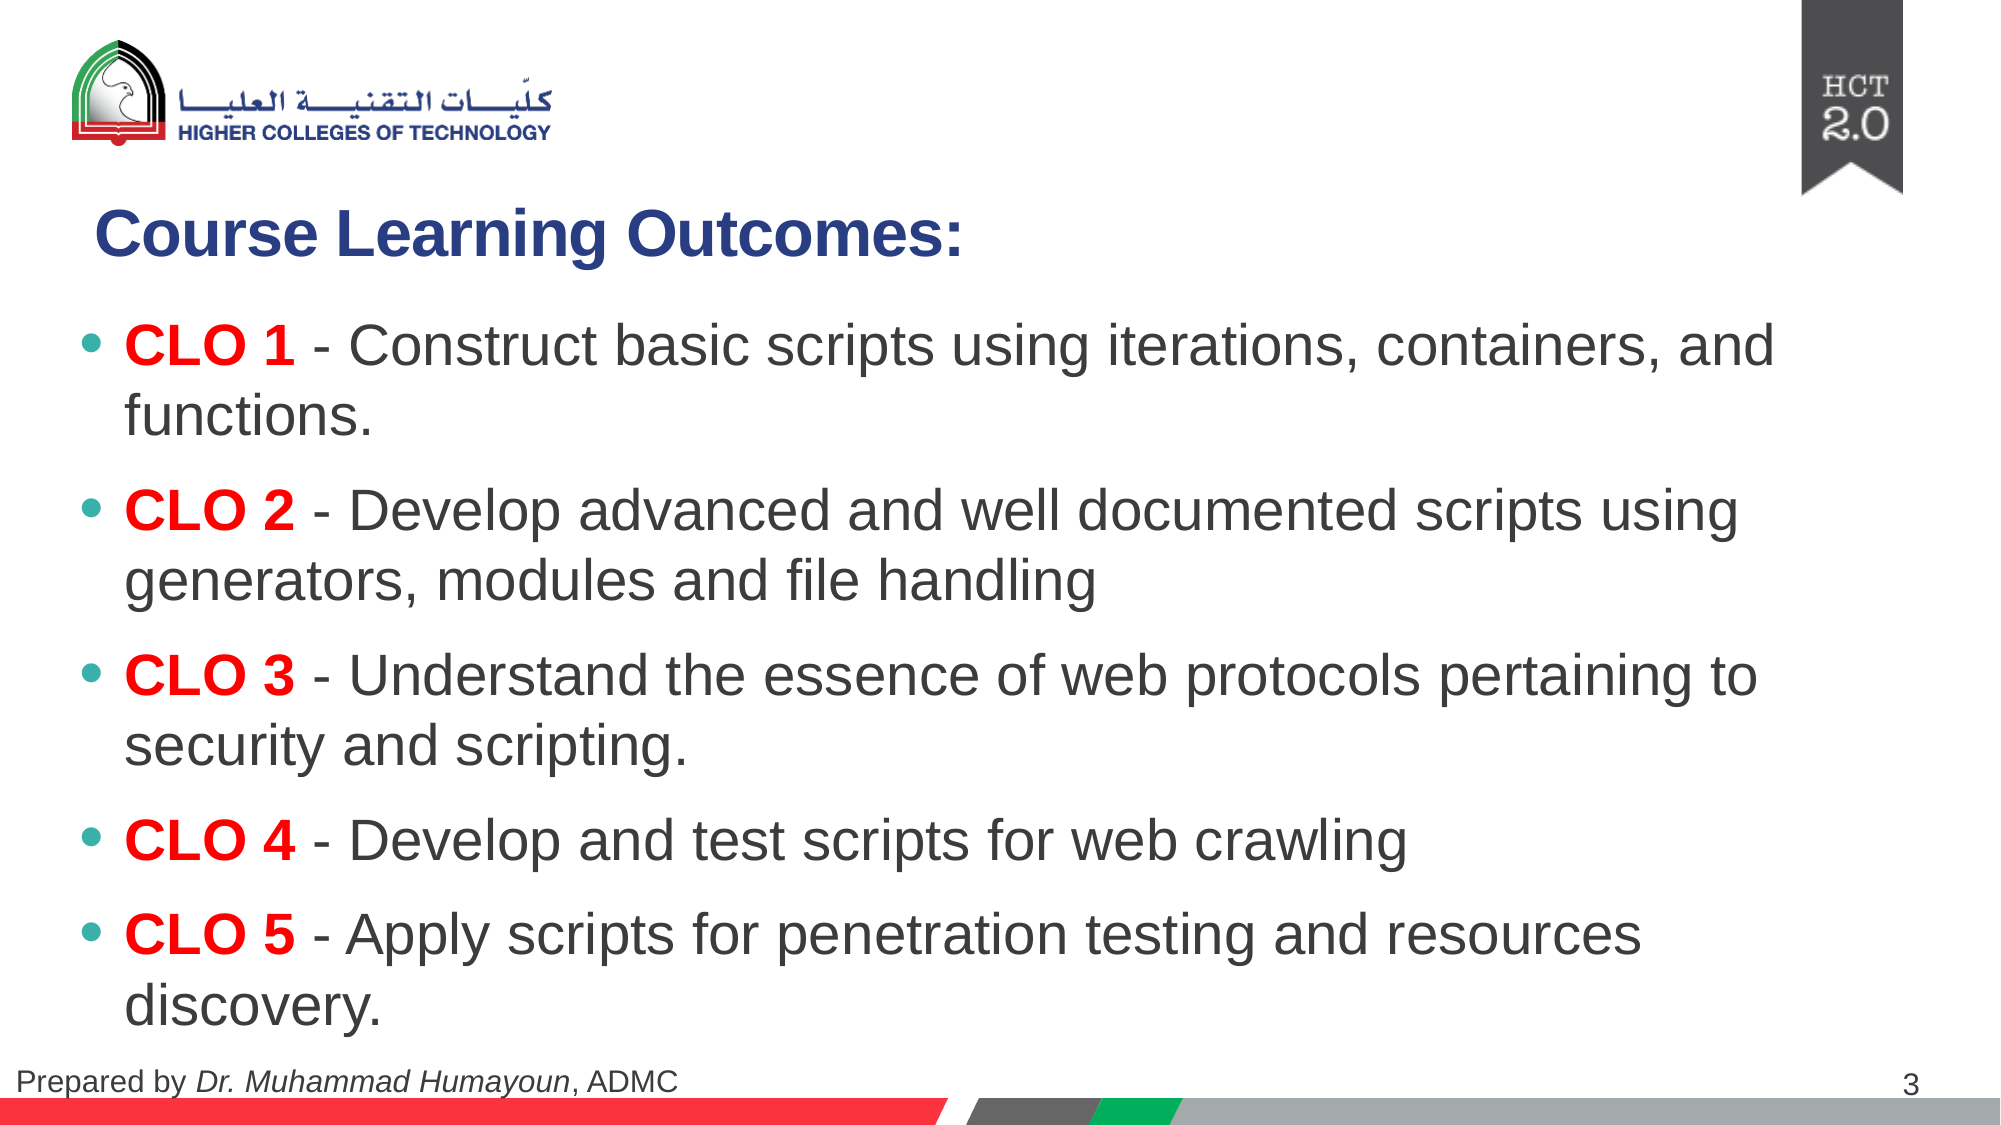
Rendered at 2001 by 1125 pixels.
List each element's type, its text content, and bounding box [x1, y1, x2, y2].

picture [72, 40, 552, 146]
slide_number 3 [1887, 1056, 1972, 1117]
list CLO 1 - Construct basic scripts using iterations, containers, and functions. CLO 2 - Develop advanced and well documented scripts using generators, modules and file handling CLO 3 - Understand the essence of web protocols pertaining to security and scripting. CLO 4 - Develop and test scripts for web crawling CLO 5 - Apply scripts for penetration testing and resources discovery. [79, 299, 1888, 1057]
title Course Learning Outcomes: [79, 160, 1888, 278]
